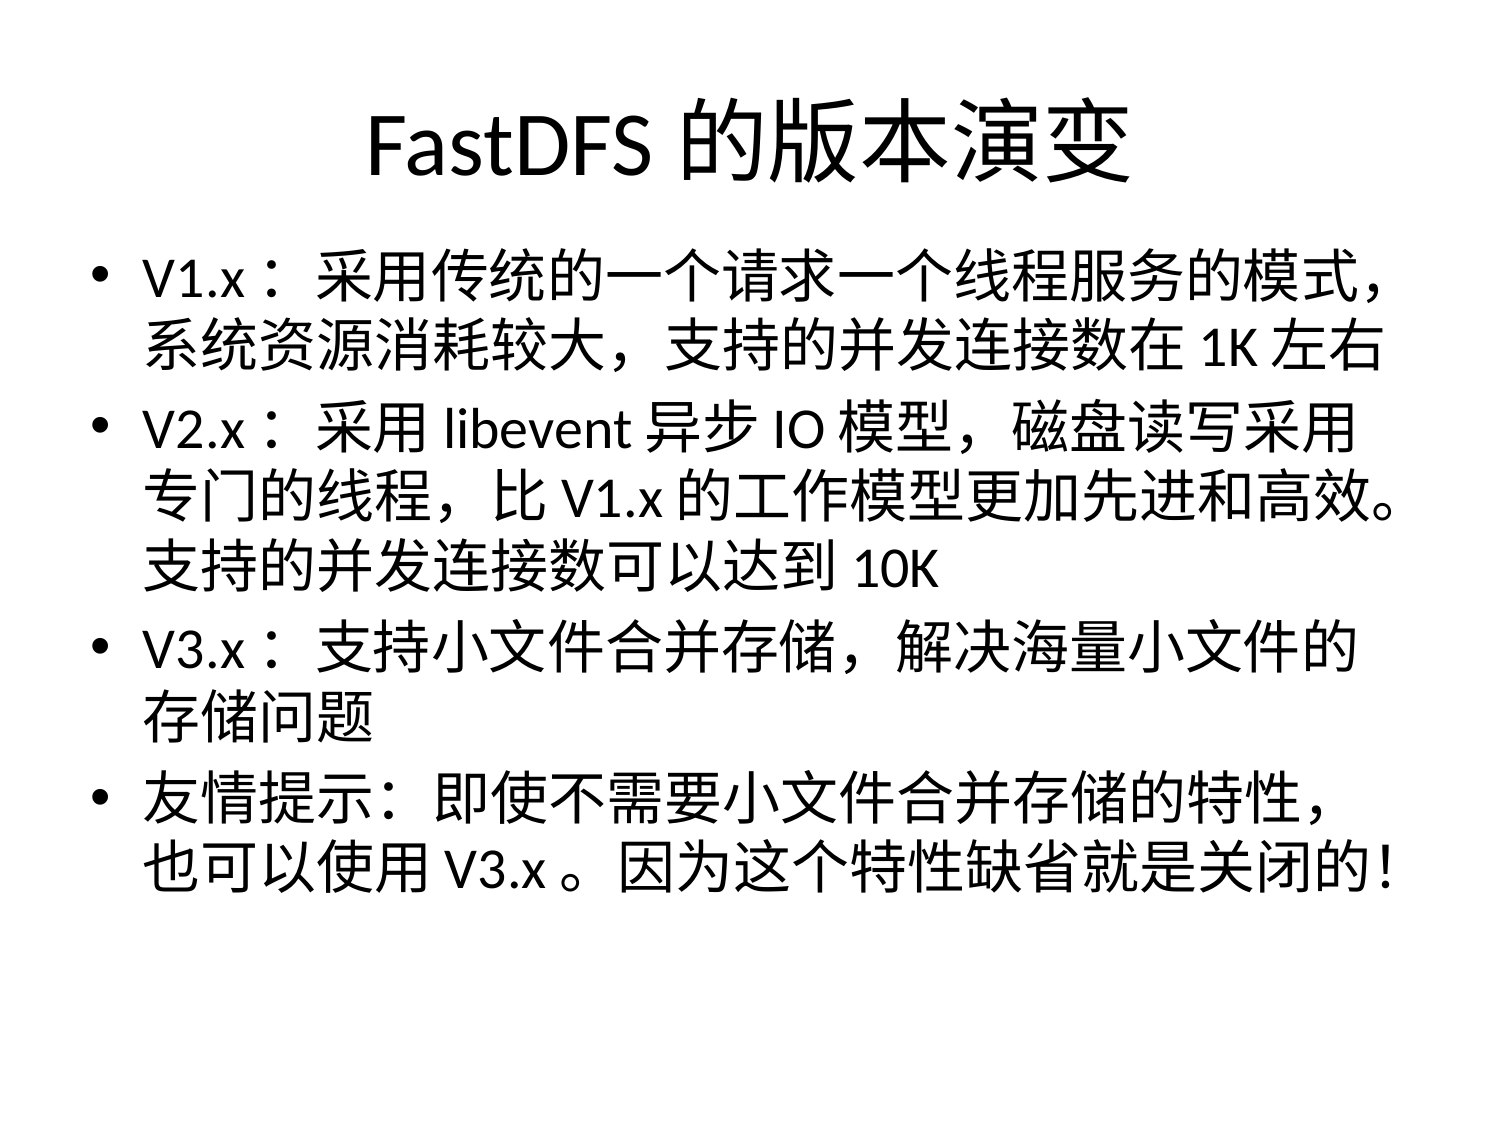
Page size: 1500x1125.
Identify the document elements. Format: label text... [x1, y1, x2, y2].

list V1.x：采用传统的一个请求一个线程服务的模式，系统资源消耗较大，支持的并发连接数在1K左右 V2.x：采用libevent异步IO模型，磁盘读写采用专门的线程，比V1.x的工作模型更加先进和高效。支持的并发连接数可以达到10K V3.x：支持小文件合并存储，解决海量小文件的存储问题 友情提示：即使不需要小文件合并存储的特性，也可以使用V3.x。因为这个特性缺省就是关闭的！ [75, 231, 1425, 1005]
title FastDFS的版本演变 [75, 45, 1425, 231]
